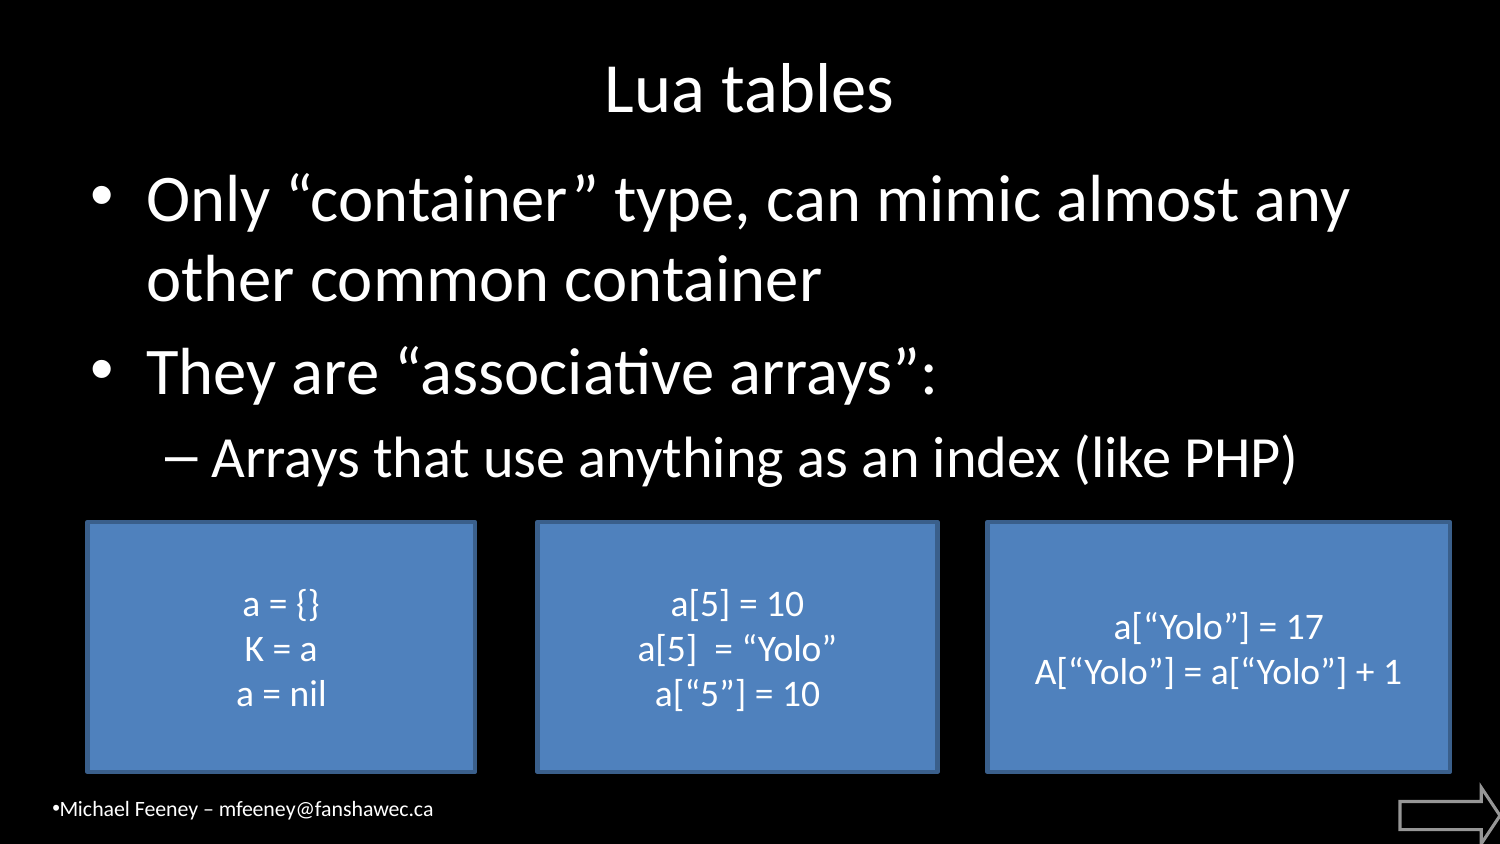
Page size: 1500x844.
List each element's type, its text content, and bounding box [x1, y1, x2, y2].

text_box [1400, 787, 1500, 844]
title Lua tables [75, 33, 1425, 135]
text_box a[5] = 10 a[5] = “Yolo” a[“5”] = 10 [535, 520, 940, 774]
list Only “container” type, can mimic almost any other common container They are “associative arrays”: Arrays that use anything as an index (like PHP) [75, 146, 1425, 522]
text_box a = {} K = a a = nil [85, 520, 477, 774]
text_box a[“Yolo”] = 17 A[“Yolo”] = a[“Yolo”] + 1 [985, 520, 1452, 774]
